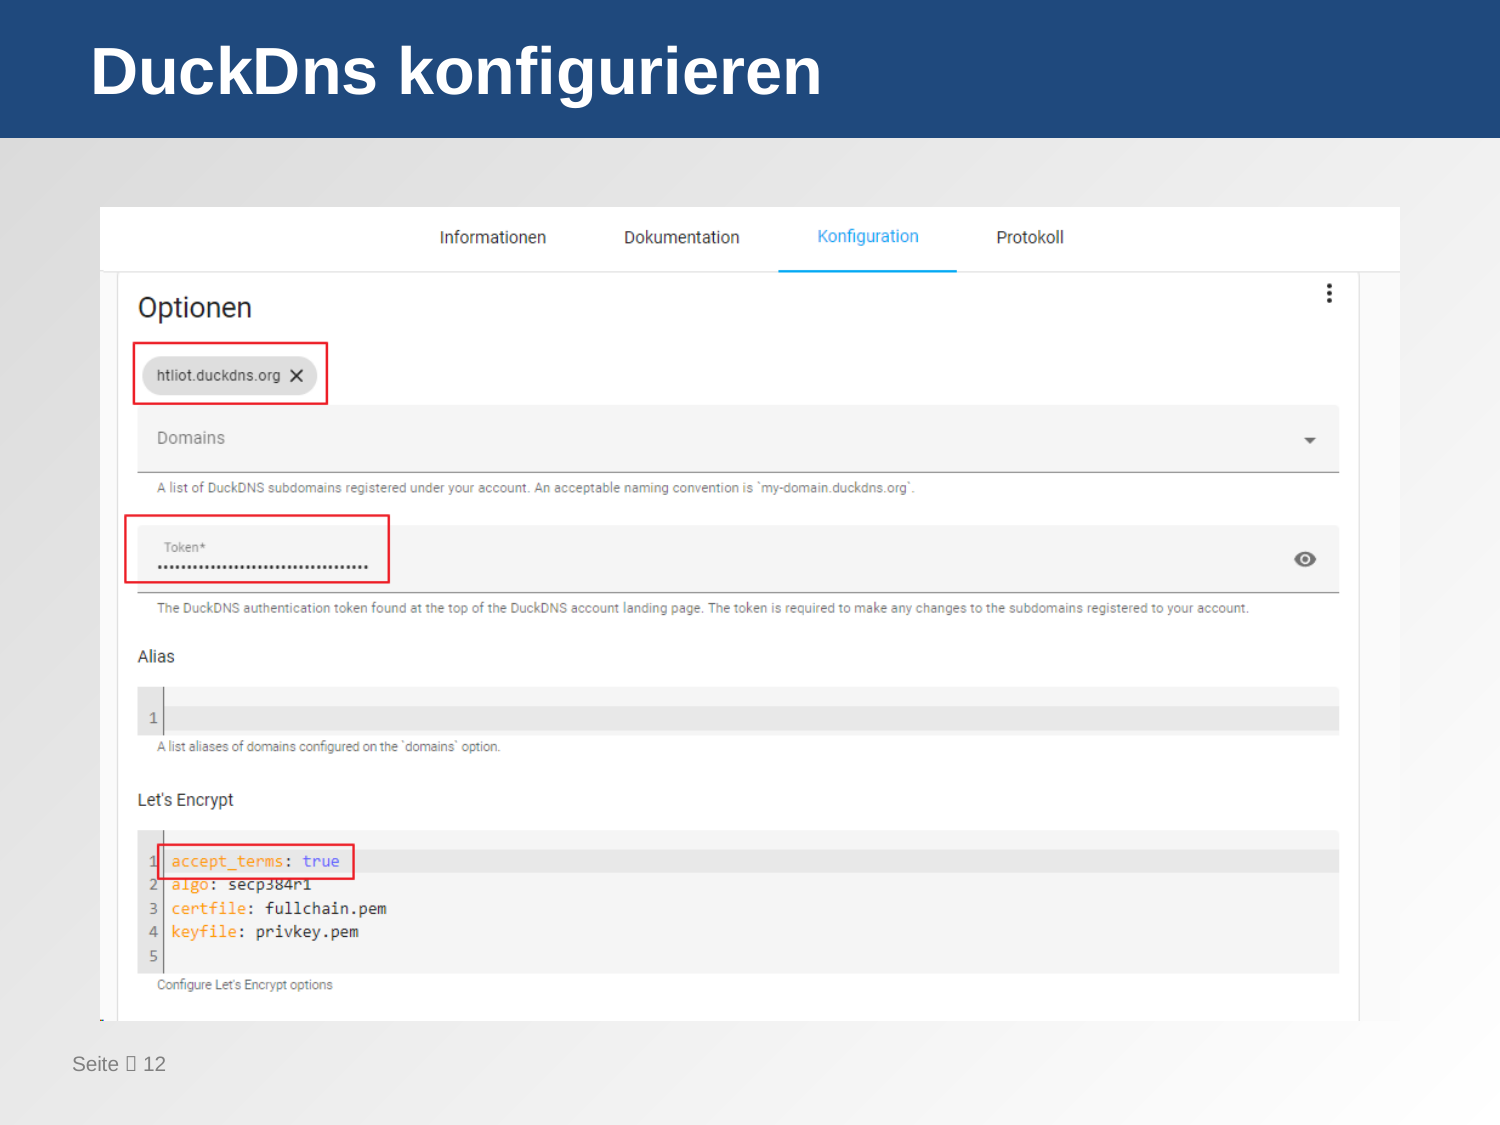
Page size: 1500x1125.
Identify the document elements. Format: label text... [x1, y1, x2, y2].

picture [100, 207, 1400, 1022]
title DuckDns konfigurieren [75, 20, 1425, 208]
